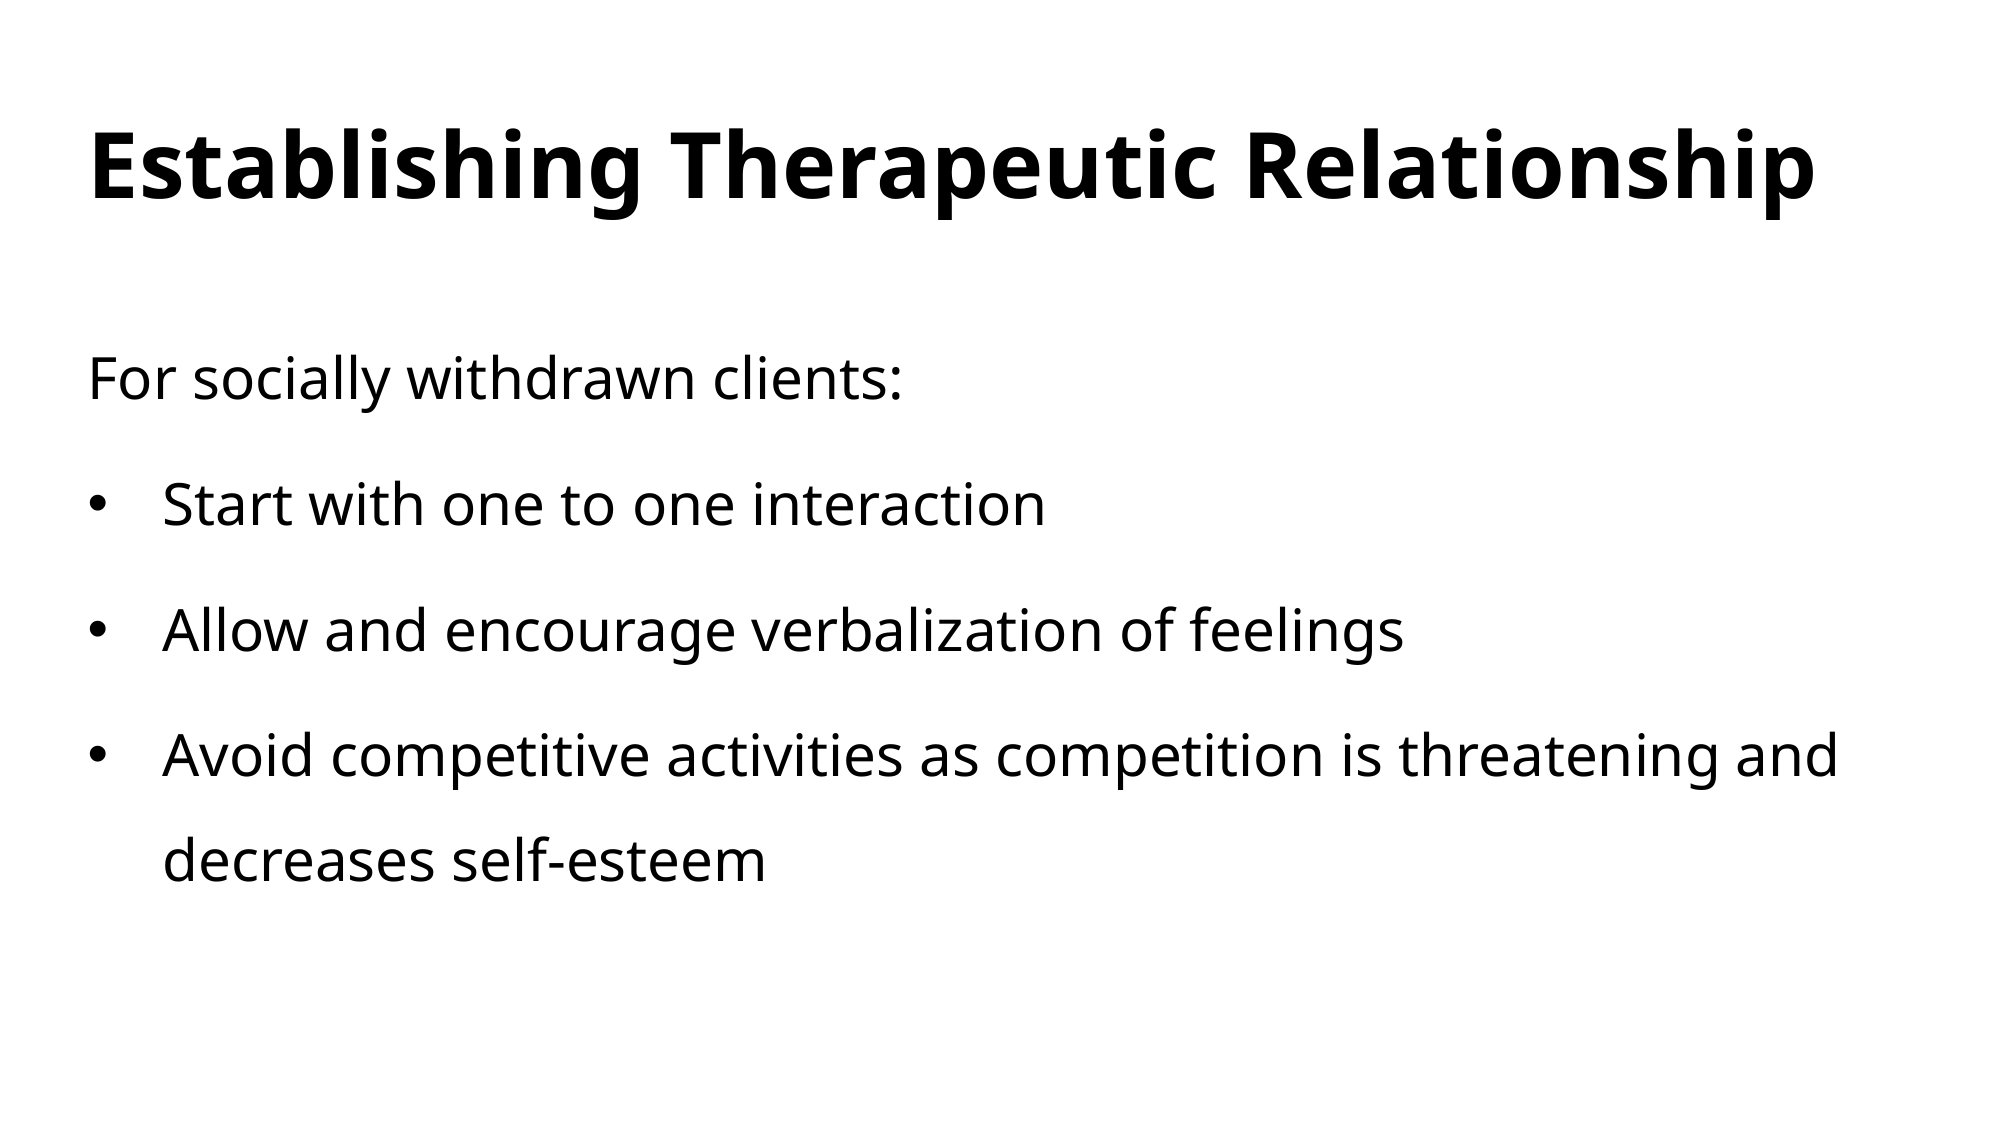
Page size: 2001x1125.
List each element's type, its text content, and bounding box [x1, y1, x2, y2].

title Establishing Therapeutic Relationship [72, 59, 1936, 278]
list For socially withdrawn clients: Start with one to one interaction Allow and encourage verbalization of feelings Avoid competitive activities as competition is threatening and decreases self-esteem [72, 299, 1936, 1066]
